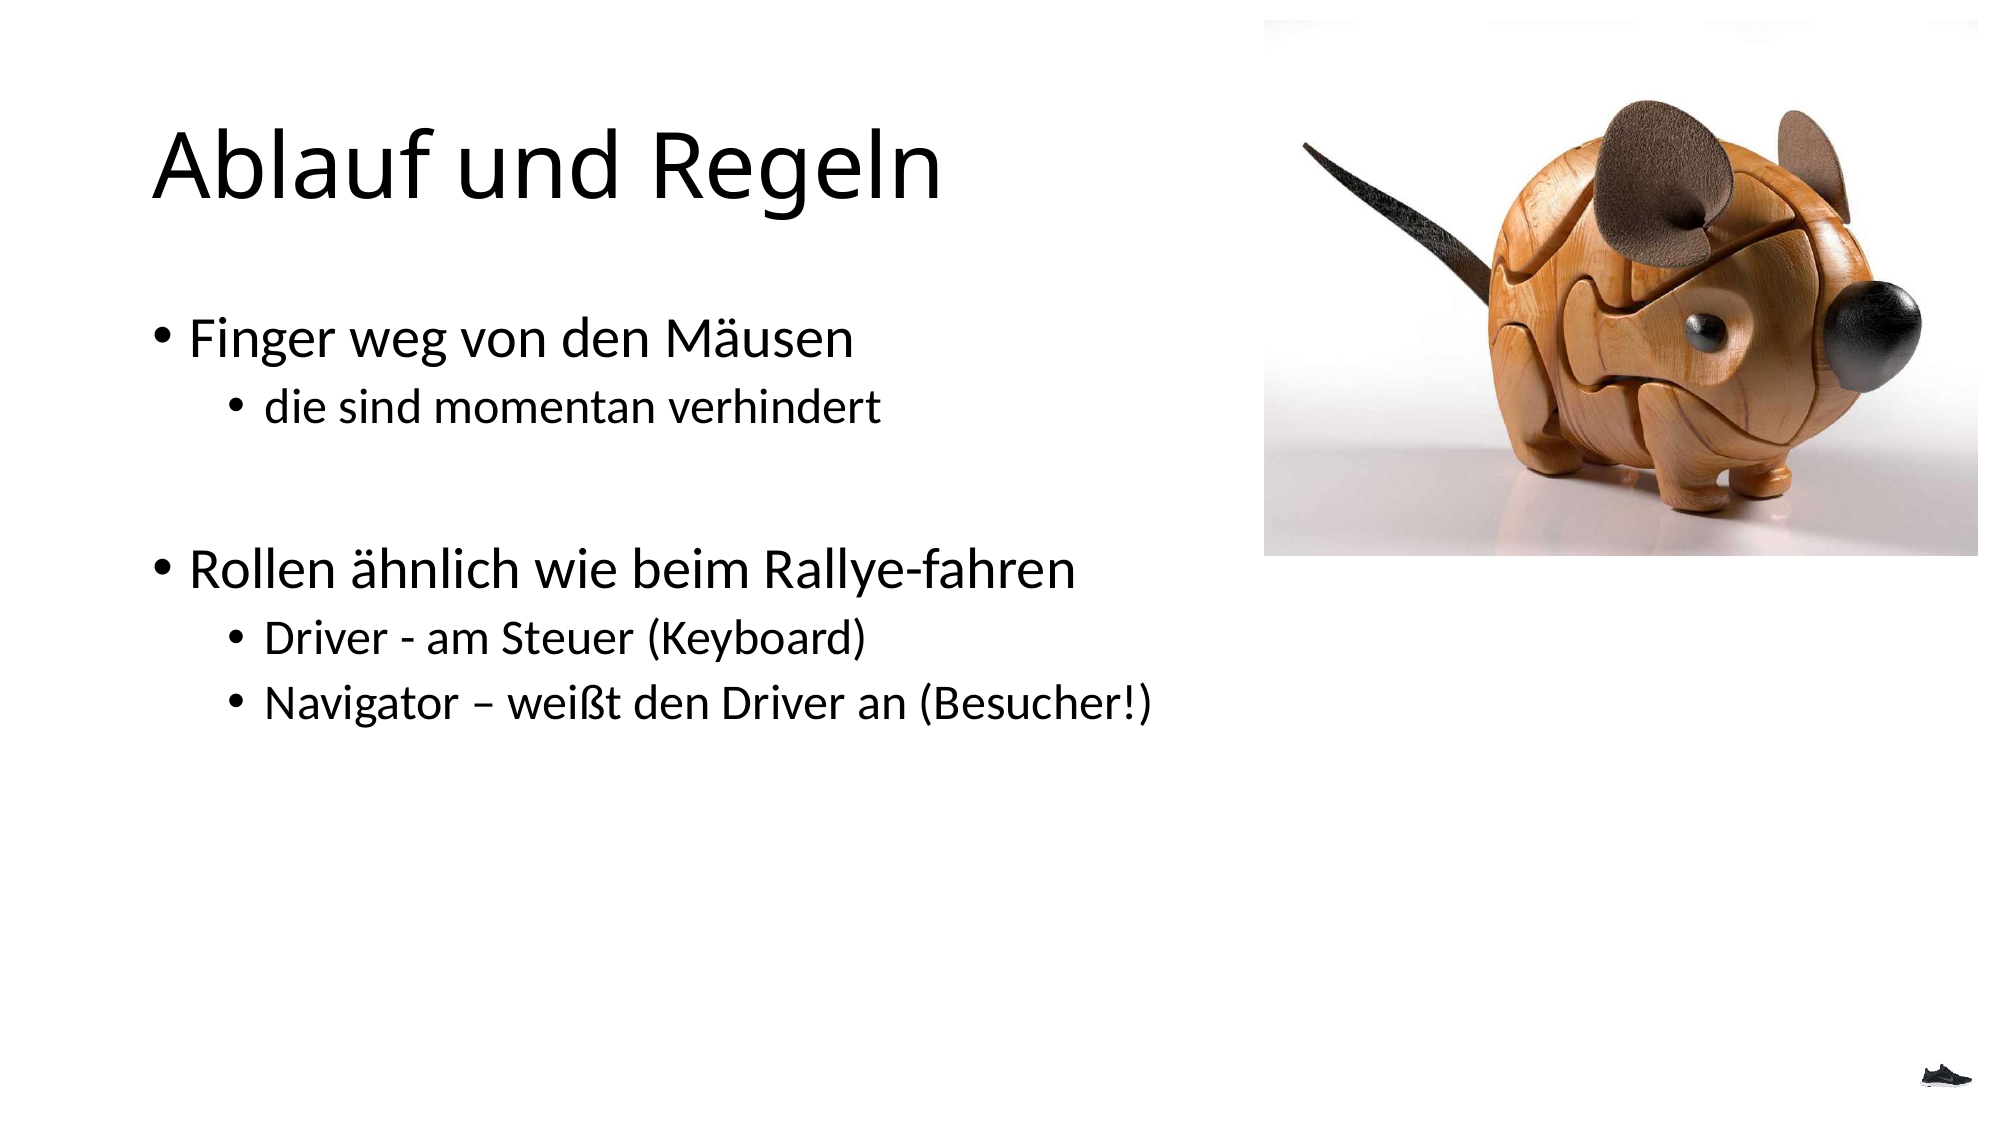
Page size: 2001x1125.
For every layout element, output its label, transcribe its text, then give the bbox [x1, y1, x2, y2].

title Ablauf und Regeln [137, 59, 1264, 278]
picture [1914, 1051, 1978, 1099]
picture [1264, 20, 1978, 556]
list Finger weg von den Mäusen die sind momentan verhindert Rollen ähnlich wie beim Rallye-fahren Driver - am Steuer (Keyboard) Navigator – weißt den Driver an (Besucher!) [137, 299, 1863, 1014]
